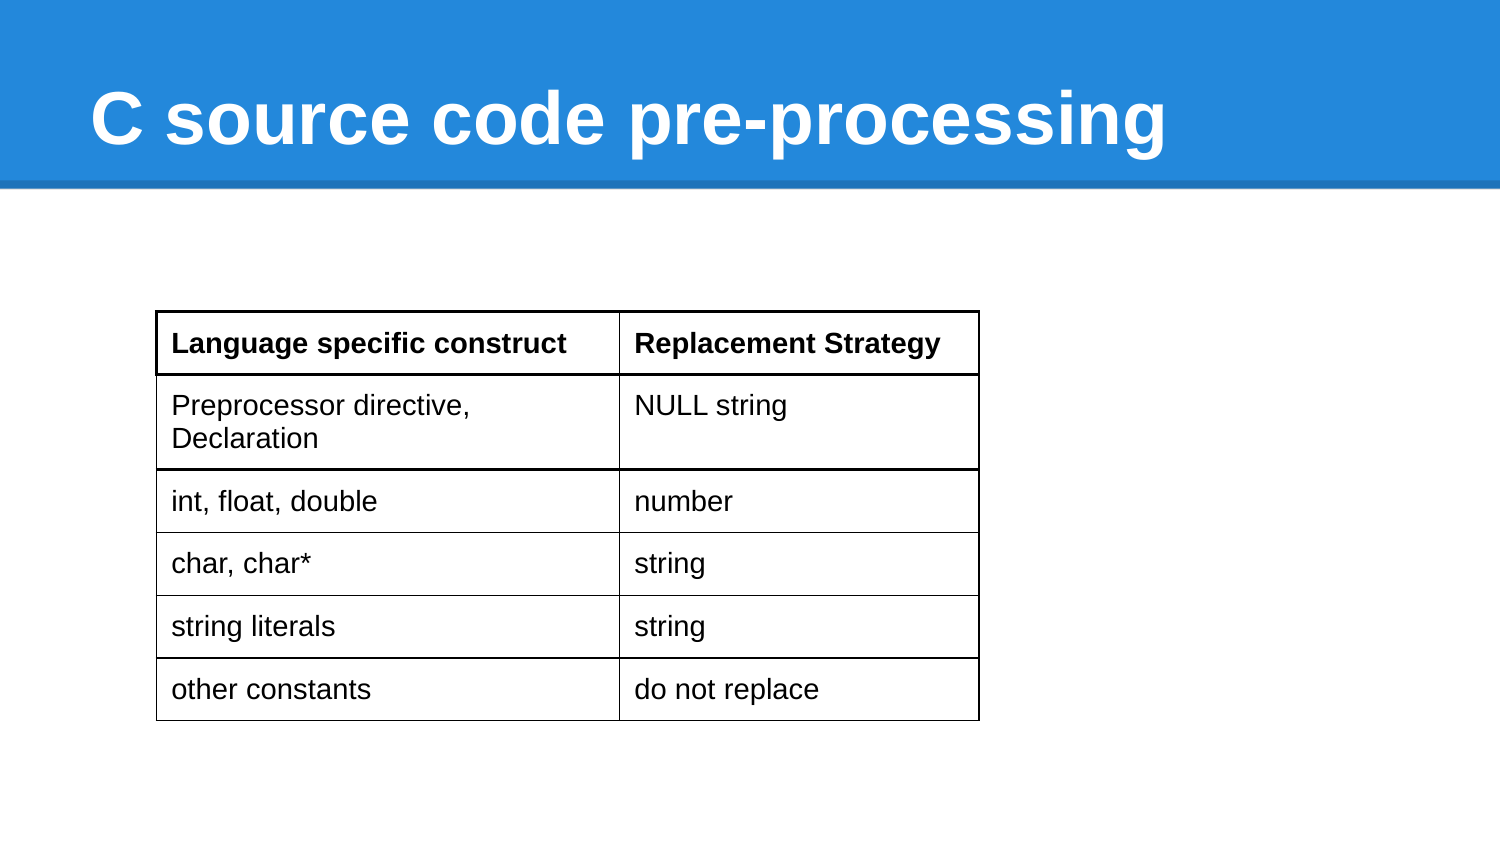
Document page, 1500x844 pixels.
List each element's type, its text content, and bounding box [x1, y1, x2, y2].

title C source code pre-processing [75, 33, 1425, 175]
table_cell string literals [157, 596, 619, 657]
table_cell string [620, 596, 978, 657]
table_cell int, float, double [157, 471, 619, 532]
table_cell char, char* [157, 533, 619, 595]
table_cell other constants [157, 659, 619, 720]
table_cell NULL string [620, 376, 978, 468]
table_header Language specific construct [158, 313, 619, 373]
table_header Replacement Strategy [620, 313, 978, 373]
table_cell Preprocessor directive, Declaration [157, 376, 619, 468]
table_cell number [620, 471, 978, 532]
table_cell string [620, 533, 978, 595]
table_cell do not replace [620, 659, 978, 720]
